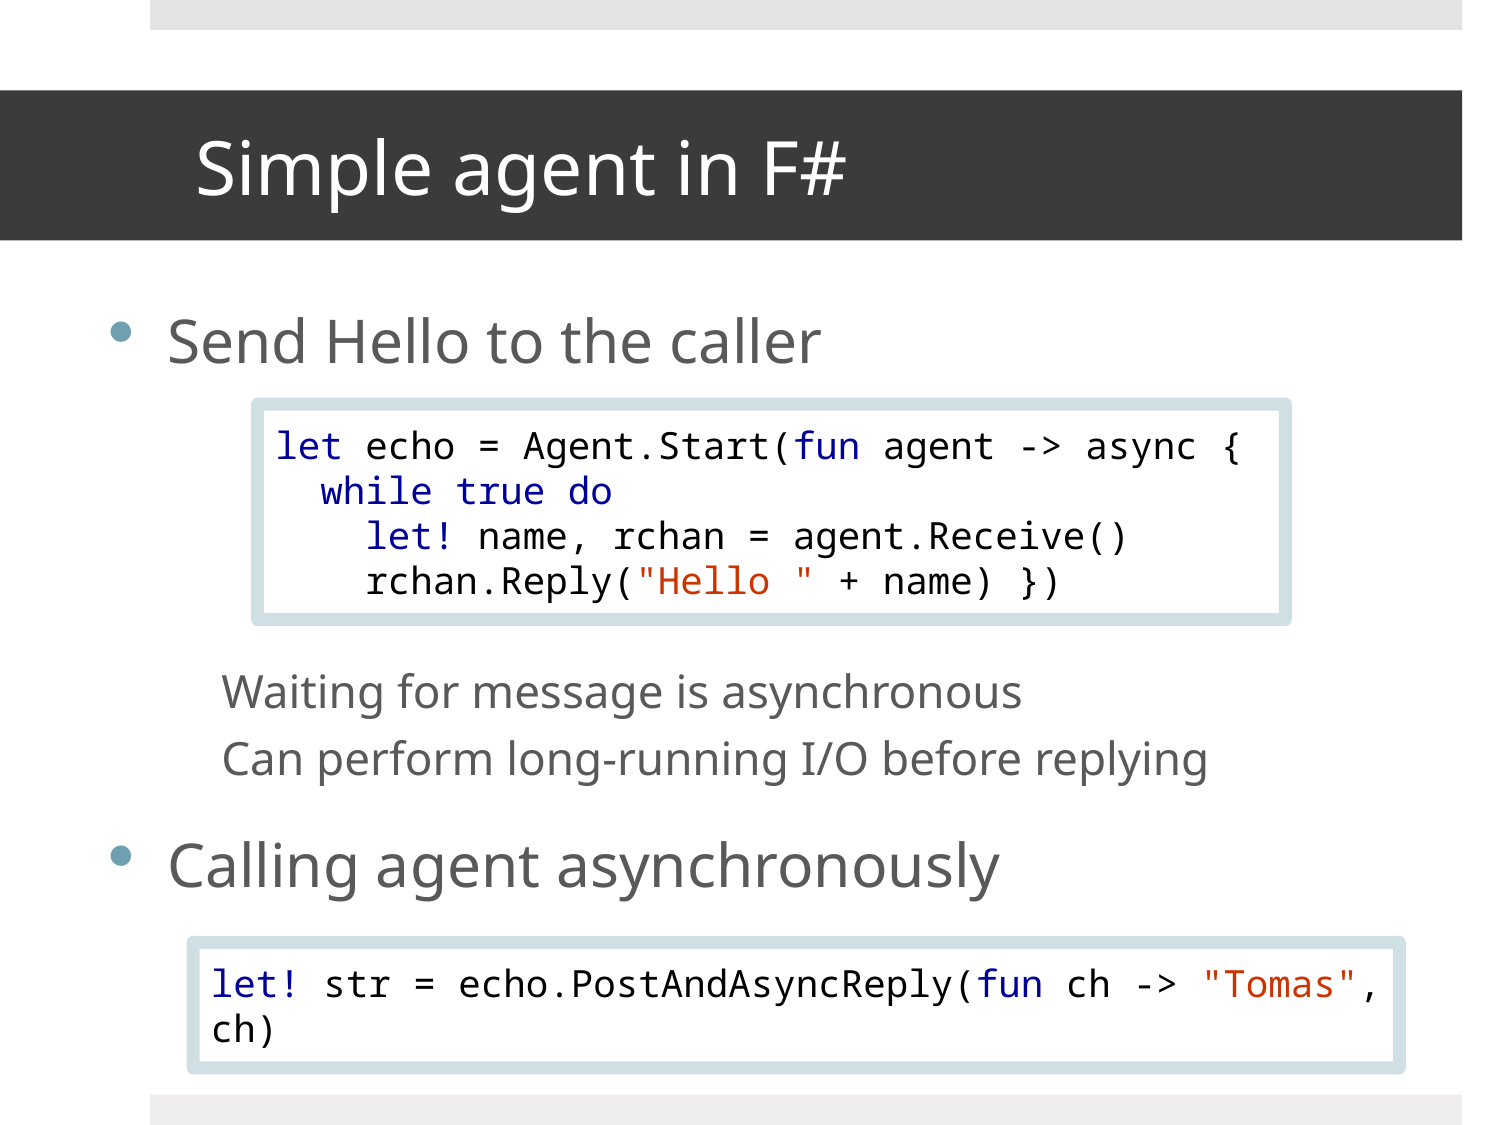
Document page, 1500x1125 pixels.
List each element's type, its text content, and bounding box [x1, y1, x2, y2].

text_box let! str = echo.PostAndAsyncReply(fun ch -> "Tomas", ch) [193, 942, 1400, 1068]
text_box let echo = Agent.Start(fun agent -> async { while true do let! name, rchan = agent.Receive() rchan.Reply("Hello " + name) }) [257, 404, 1286, 620]
title Simple agent in F# [0, 90, 1463, 241]
list Send Hello to the caller Waiting for message is asynchronous Can perform long-running I/O before replying Calling agent asynchronously [95, 295, 1457, 1071]
